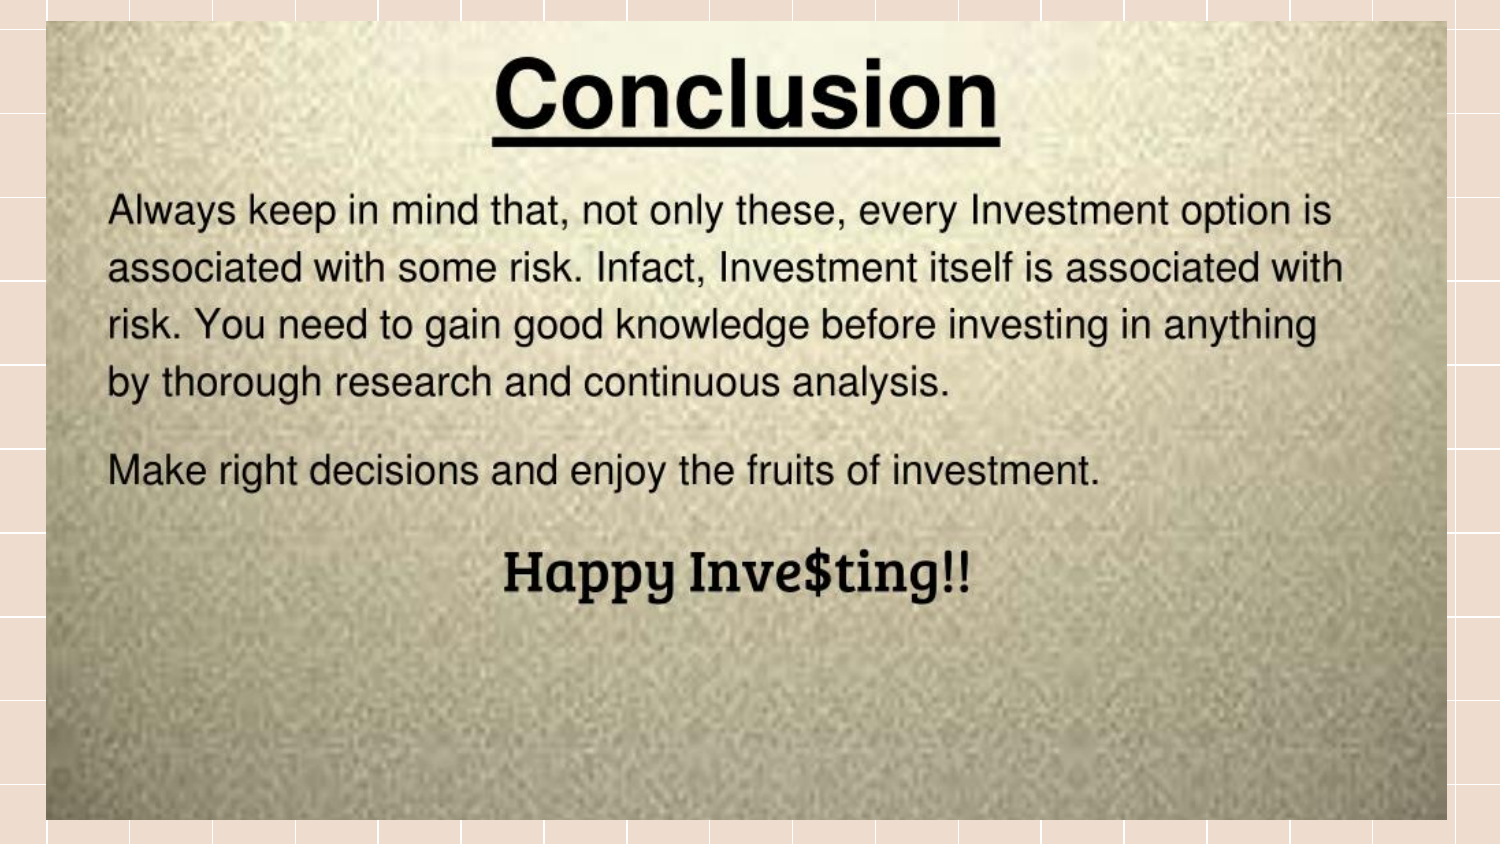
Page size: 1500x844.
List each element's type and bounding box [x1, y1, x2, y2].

picture [45, 20, 1447, 820]
